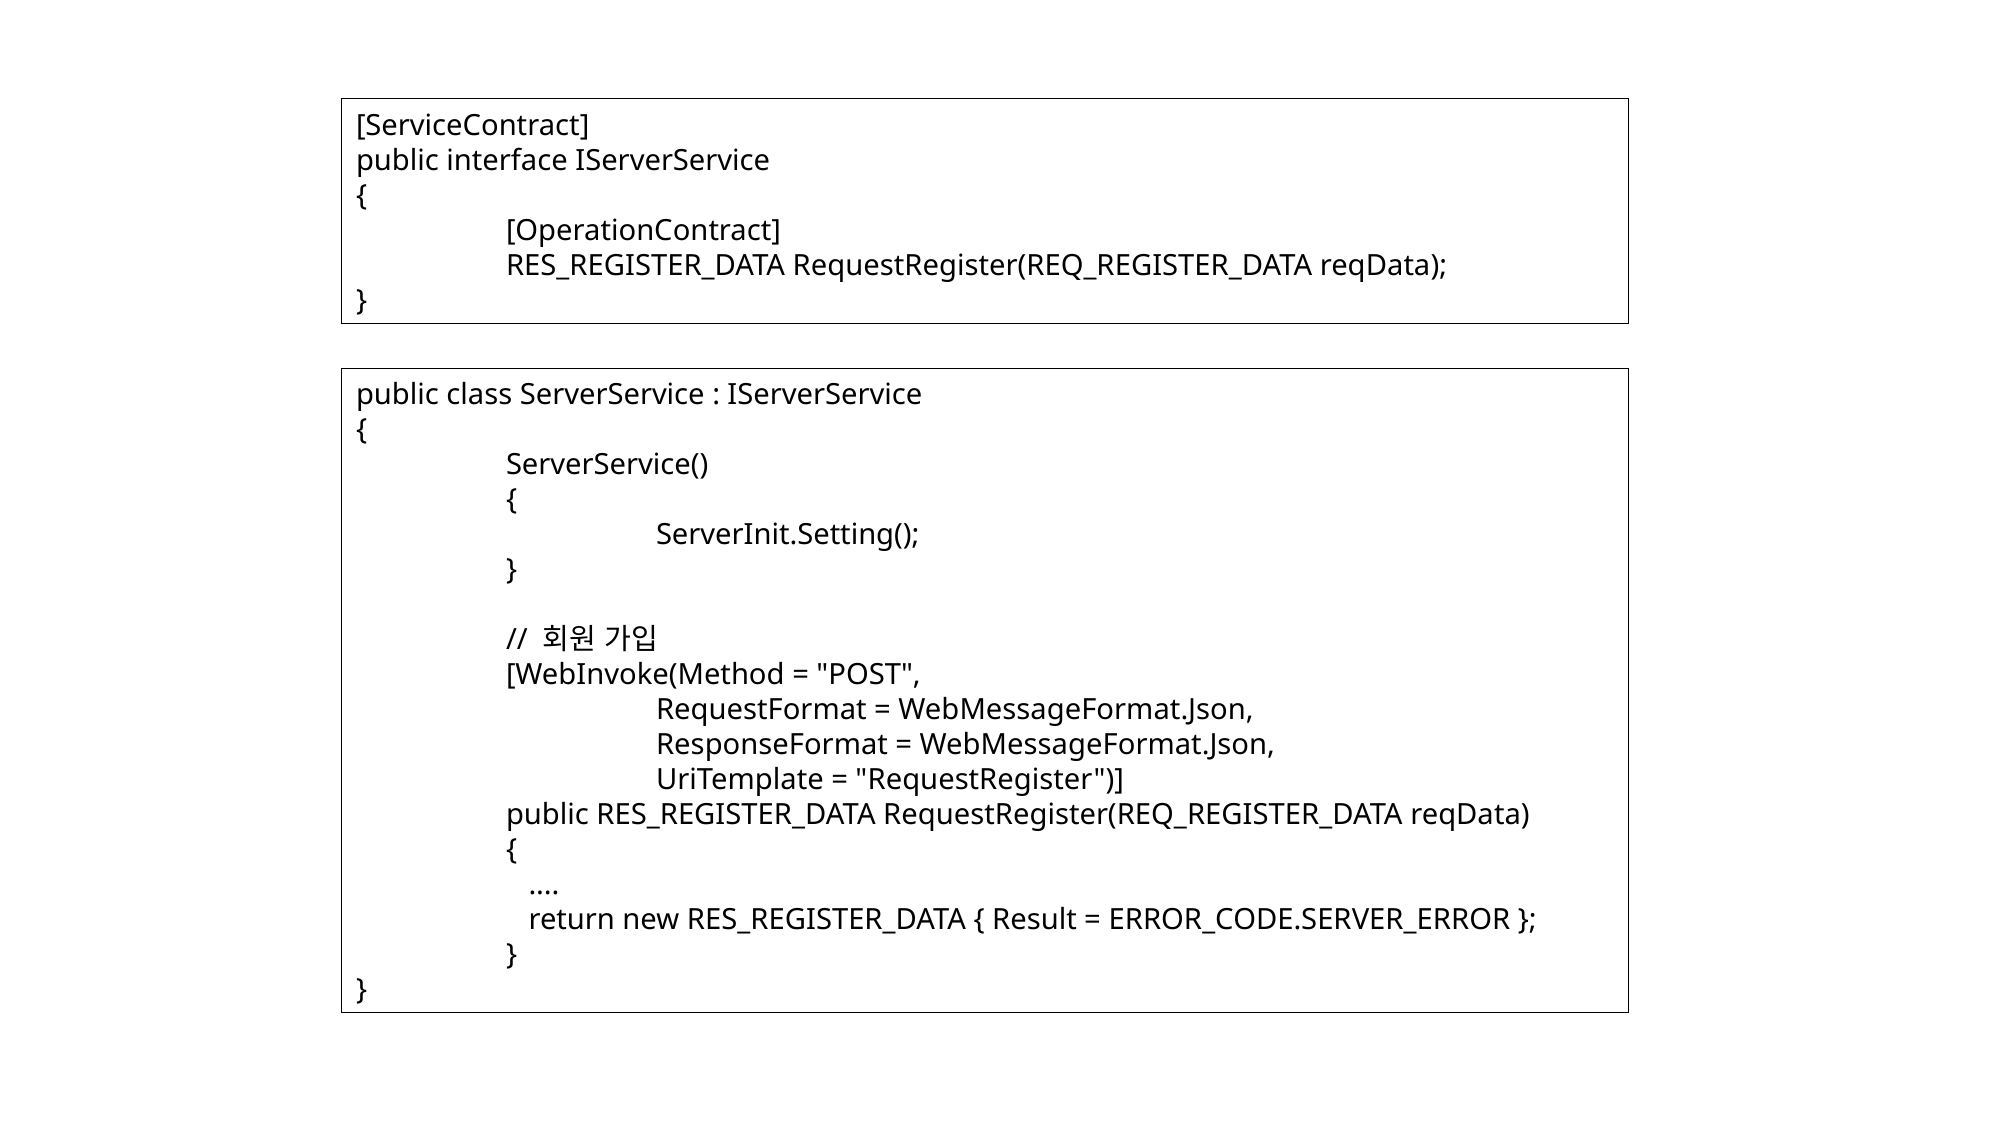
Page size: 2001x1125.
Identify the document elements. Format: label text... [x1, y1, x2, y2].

text_box [ServiceContract] public interface IServerService { [OperationContract] RES_REGISTER_DATA RequestRegister(REQ_REGISTER_DATA reqData); } [341, 98, 1629, 324]
text_box public class ServerService : IServerService { ServerService() { ServerInit.Setting(); } // 회원 가입 [WebInvoke(Method = "POST", RequestFormat = WebMessageFormat.Json, ResponseFormat = WebMessageFormat.Json, UriTemplate = "RequestRegister")] public RES_REGISTER_DATA RequestRegister(REQ_REGISTER_DATA reqData) { .... return new RES_REGISTER_DATA { Result = ERROR_CODE.SERVER_ERROR }; } } [341, 368, 1629, 1013]
